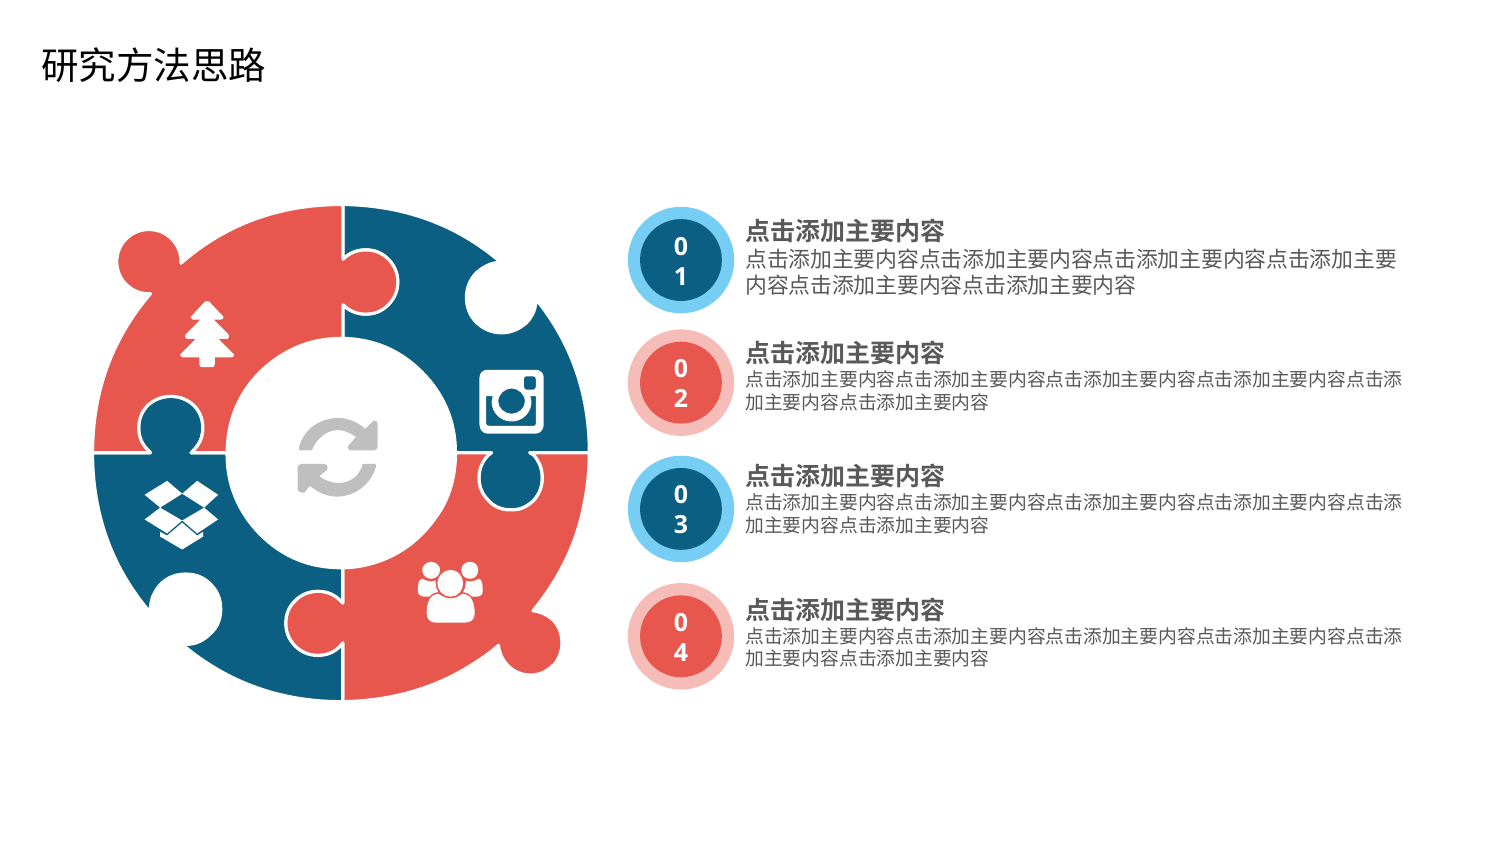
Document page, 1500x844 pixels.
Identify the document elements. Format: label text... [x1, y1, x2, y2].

text_box [344, 204, 590, 509]
text_box 点击添加主要内容 点击添加主要内容点击添加主要内容点击添加主要内容点击添加主要内容点击添加主要内容点击添加主要内容 [735, 330, 1421, 421]
text_box [144, 480, 219, 550]
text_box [627, 583, 735, 690]
text_box [286, 452, 590, 702]
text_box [627, 206, 735, 314]
text_box [479, 369, 544, 434]
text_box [627, 329, 735, 436]
text_box [92, 397, 343, 702]
text_box 点击添加主要内容 点击添加主要内容点击添加主要内容点击添加主要内容点击添加主要内容点击添加主要内容点击添加主要内容 [735, 208, 1421, 306]
text_box 点击添加主要内容 点击添加主要内容点击添加主要内容点击添加主要内容点击添加主要内容点击添加主要内容点击添加主要内容 [730, 453, 1421, 544]
text_box [92, 204, 398, 453]
text_box [180, 301, 234, 368]
text_box [417, 561, 483, 623]
text_box [298, 417, 378, 451]
text_box [297, 463, 377, 497]
text_box 点击添加主要内容 点击添加主要内容点击添加主要内容点击添加主要内容点击添加主要内容点击添加主要内容点击添加主要内容 [735, 587, 1421, 677]
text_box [627, 455, 735, 563]
